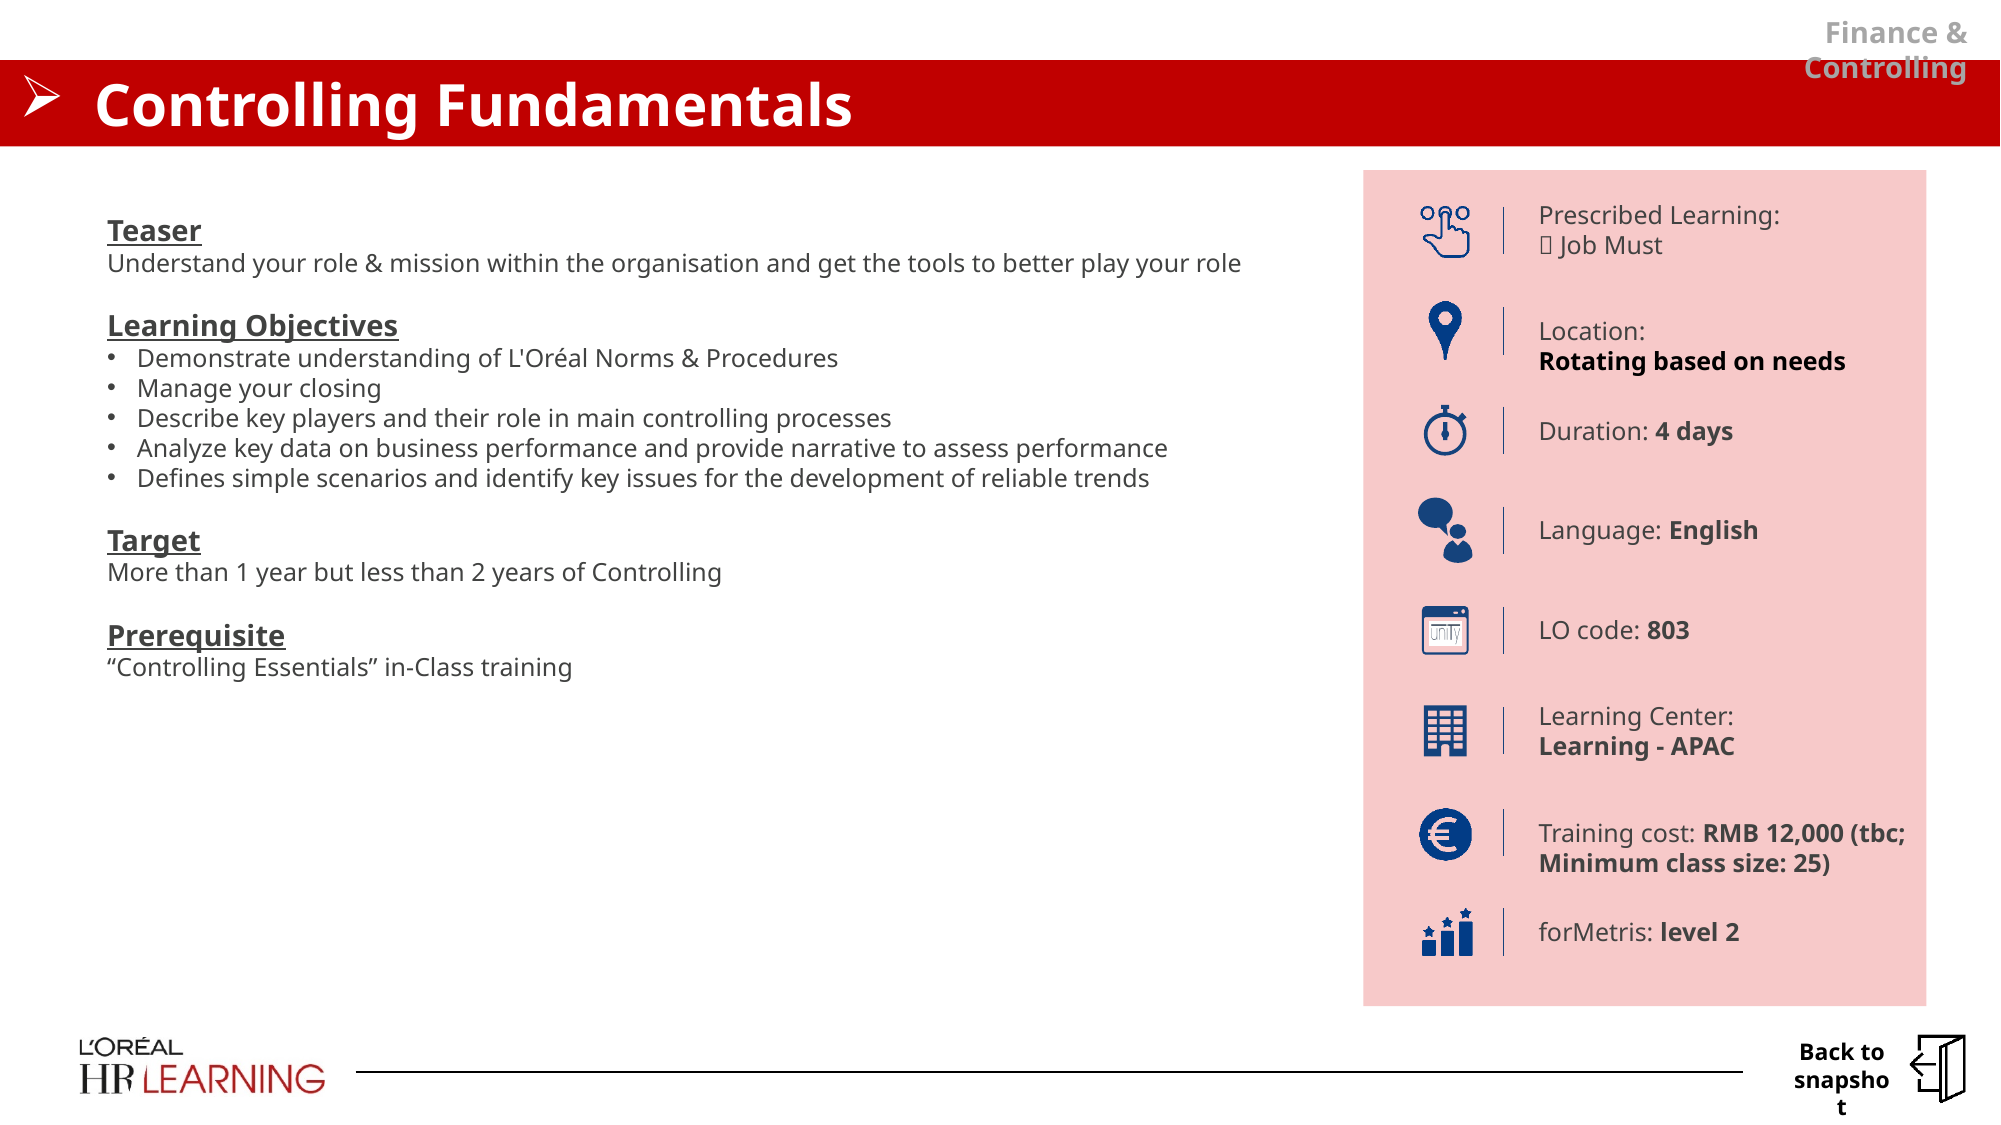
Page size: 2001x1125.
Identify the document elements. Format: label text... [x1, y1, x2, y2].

text_box Learning Center: Learning - APAC [1523, 692, 1894, 768]
text_box LO code: 803 [1523, 607, 1834, 653]
title Controlling Fundamentals [0, 60, 2000, 147]
text_box Location: Rotating based on needs [1523, 308, 1927, 413]
text_box Finance & Controlling [1645, 6, 1983, 92]
text_box Training cost: RMB 12,000 (tbc; Minimum class size: 25) [1523, 810, 2000, 885]
text_box Prescribed Learning:  Job Must [1523, 192, 1927, 268]
text_box Language: English [1523, 507, 1909, 553]
text_box Duration: 4 days [1523, 413, 1834, 453]
picture [1908, 1033, 1967, 1104]
picture [1429, 621, 1462, 646]
text_box Teaser Understand your role & mission within the organisation and get the tools to better play your role Learning Objectives Demonstrate understanding of L'Oréal Norms & Procedures Manage your closing Describe key players and their role in main controlling processes Analyze key data on business performance and provide narrative to assess performance Defines simple scenarios and identify key issues for the development of reliable trends Target More than 1 year but less than 2 years of Controlling Prerequisite “Controlling Essentials” in-Class training [92, 170, 1348, 999]
text_box forMetris: level 2 [1523, 909, 1883, 954]
picture [79, 1037, 325, 1097]
